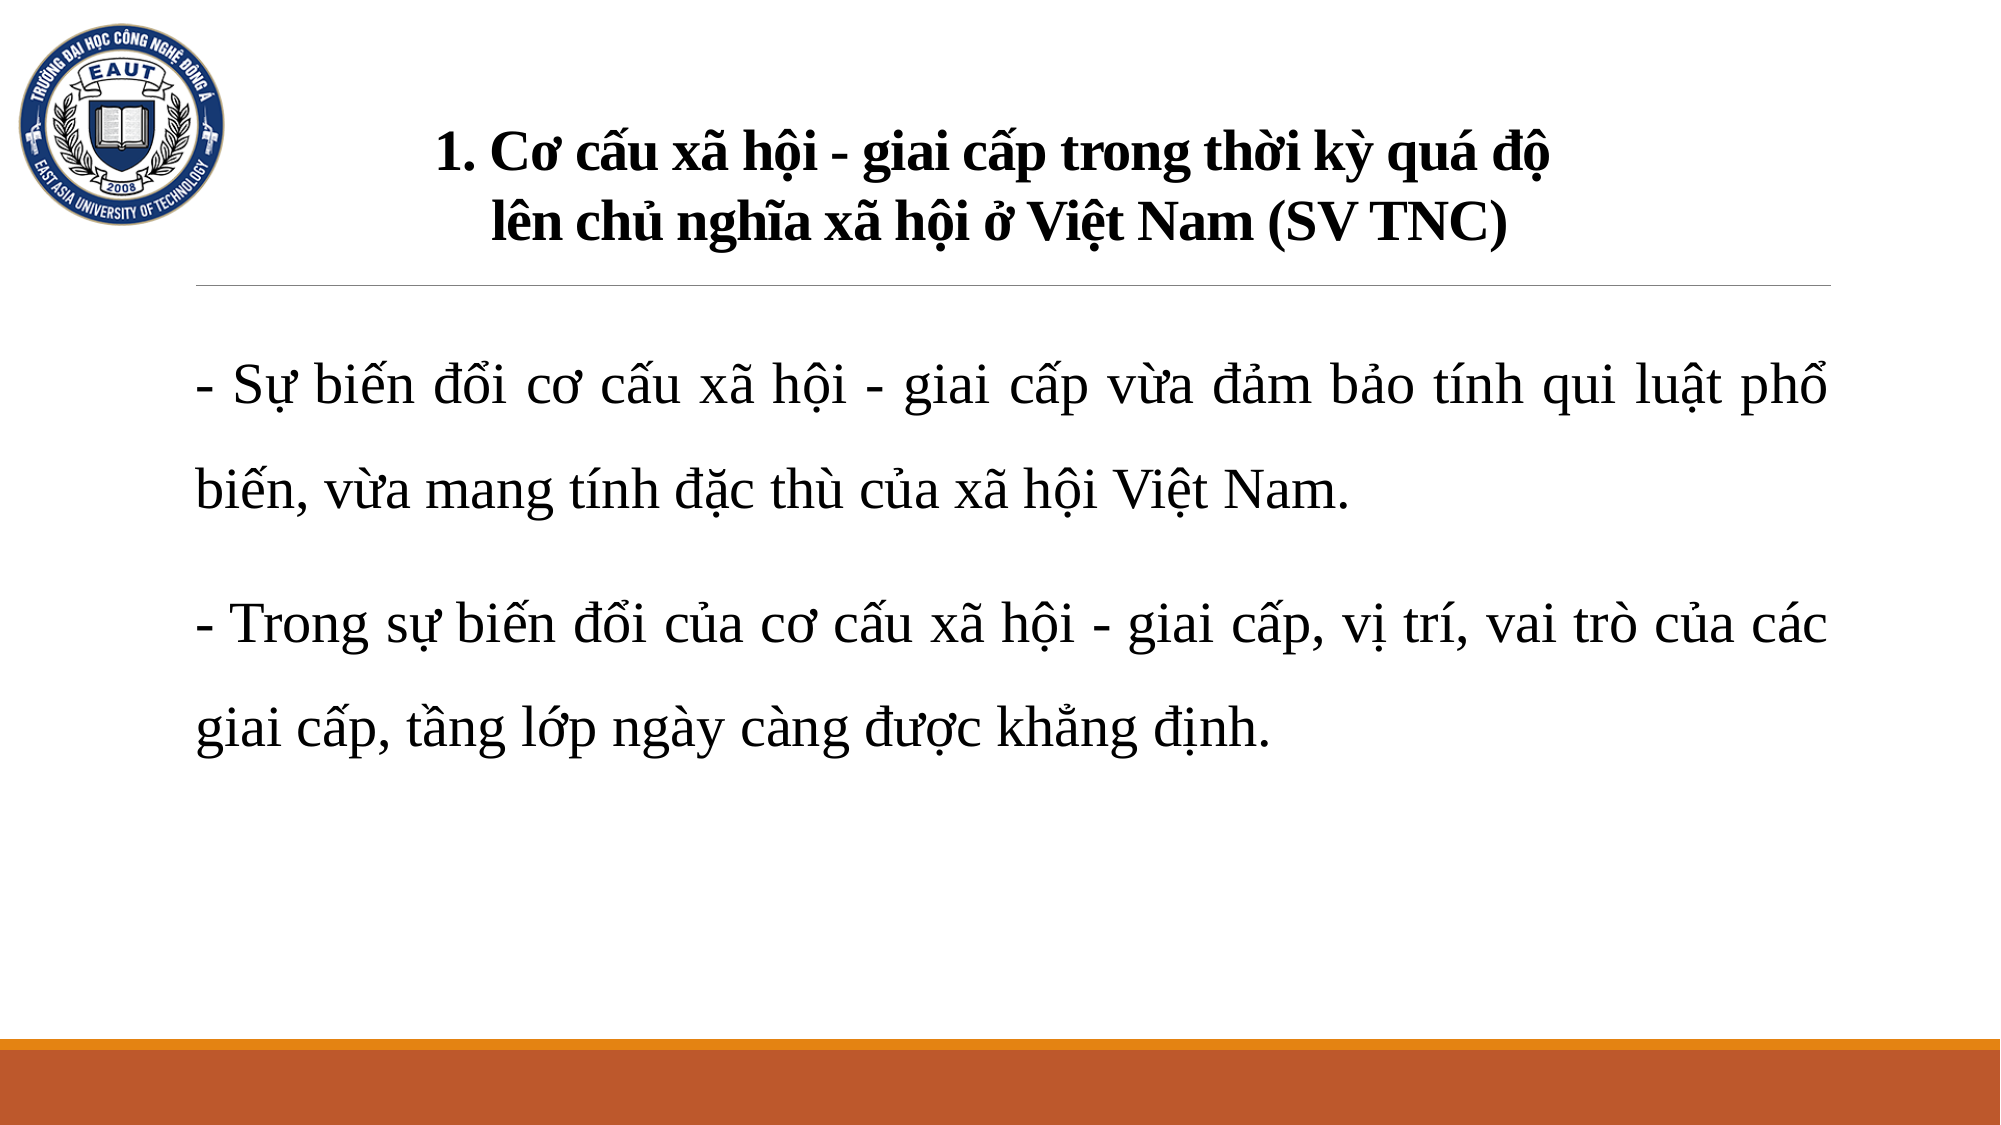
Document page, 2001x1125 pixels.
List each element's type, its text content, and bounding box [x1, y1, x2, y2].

title 1. Cơ cấu xã hội - giai cấp trong thời kỳ quá độ lên chủ nghĩa xã hội ở Việt Nam (SV TNC) [174, 92, 1825, 330]
picture [18, 23, 226, 227]
list - Sự biến đổi cơ cấu xã hội - giai cấp vừa đảm bảo tính qui luật phổ biến, vừa mang tính đặc thù của xã hội Việt Nam. - Trong sự biến đổi của cơ cấu xã hội - giai cấp, vị trí, vai trò của các giai cấp, tầng lớp ngày càng được khẳng định. [180, 302, 1830, 963]
